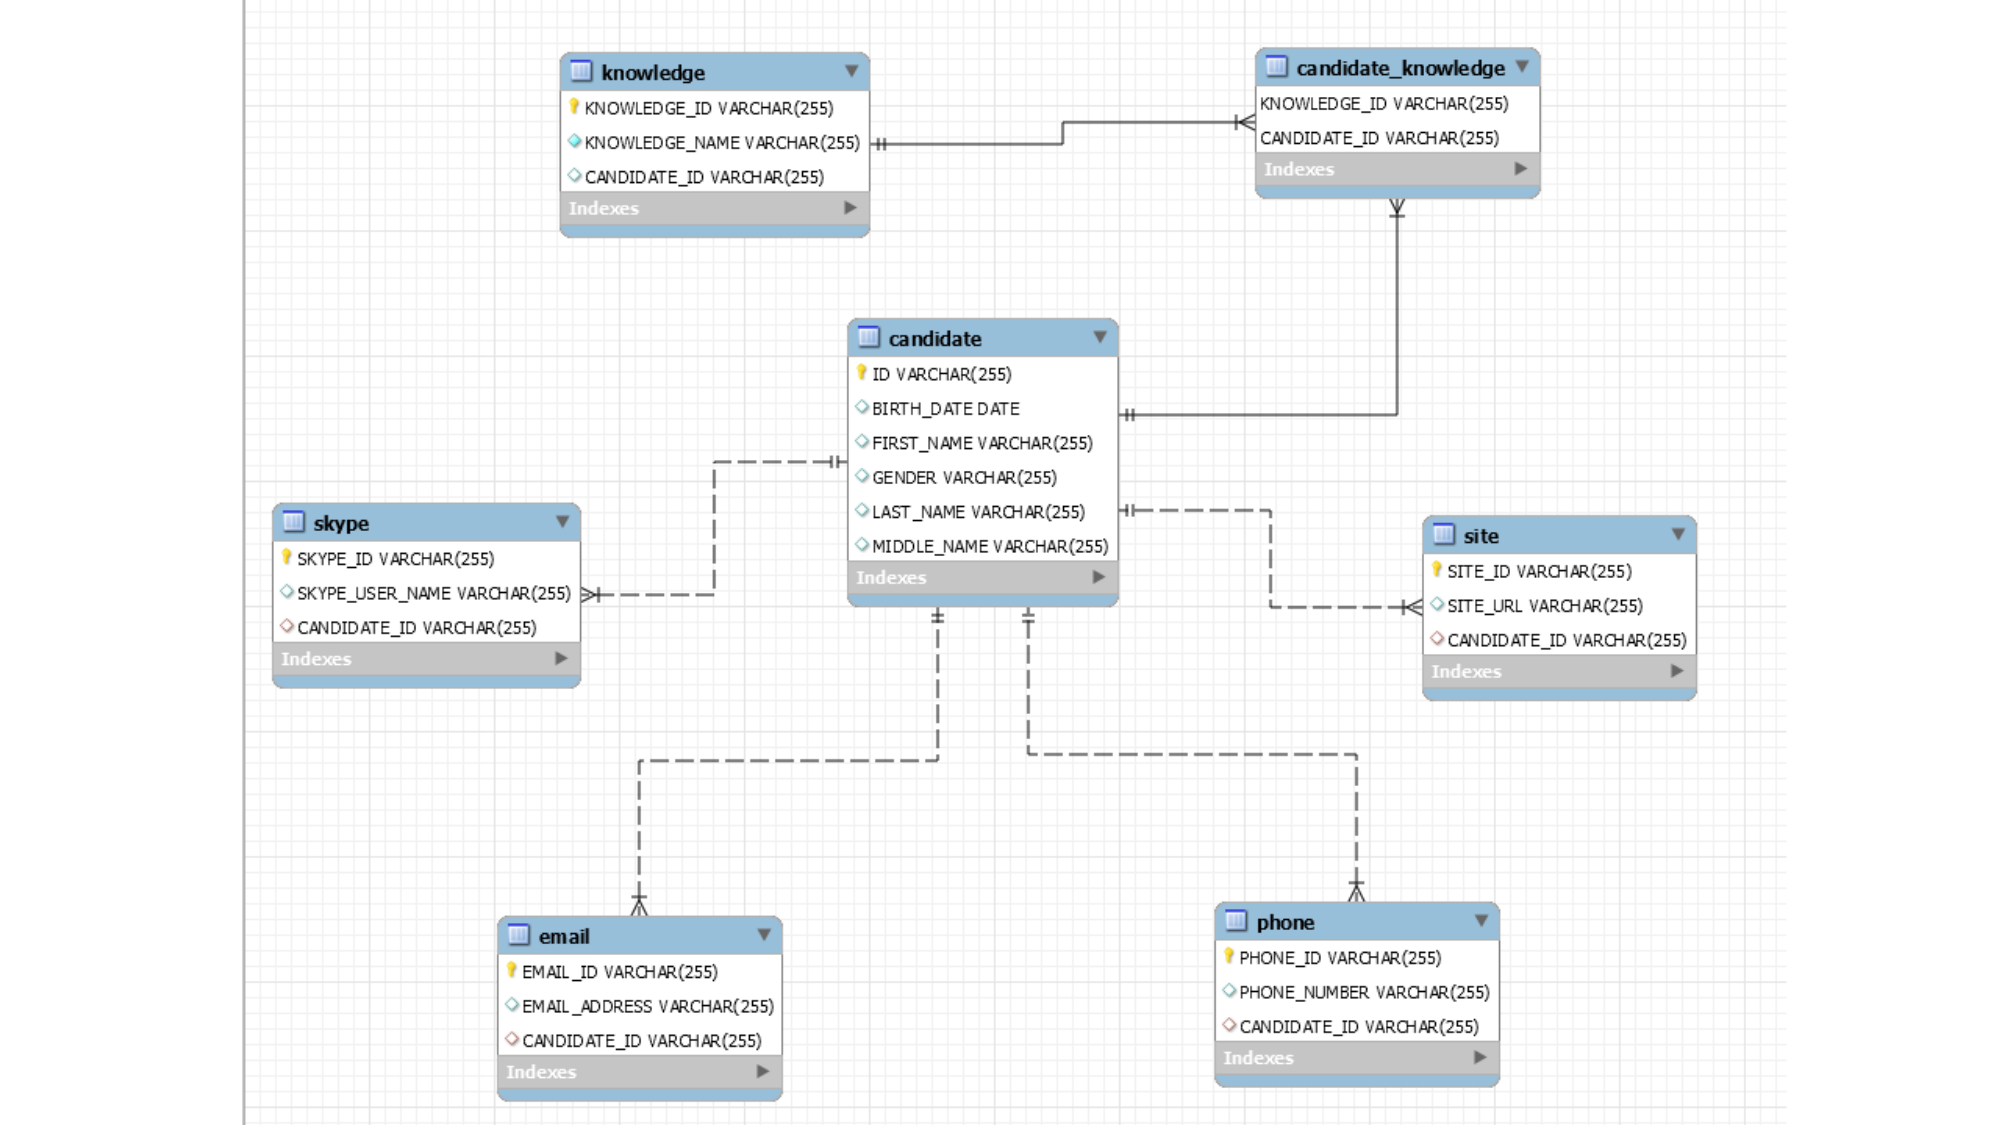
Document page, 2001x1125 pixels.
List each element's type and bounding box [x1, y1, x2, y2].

picture [241, 0, 1921, 1125]
